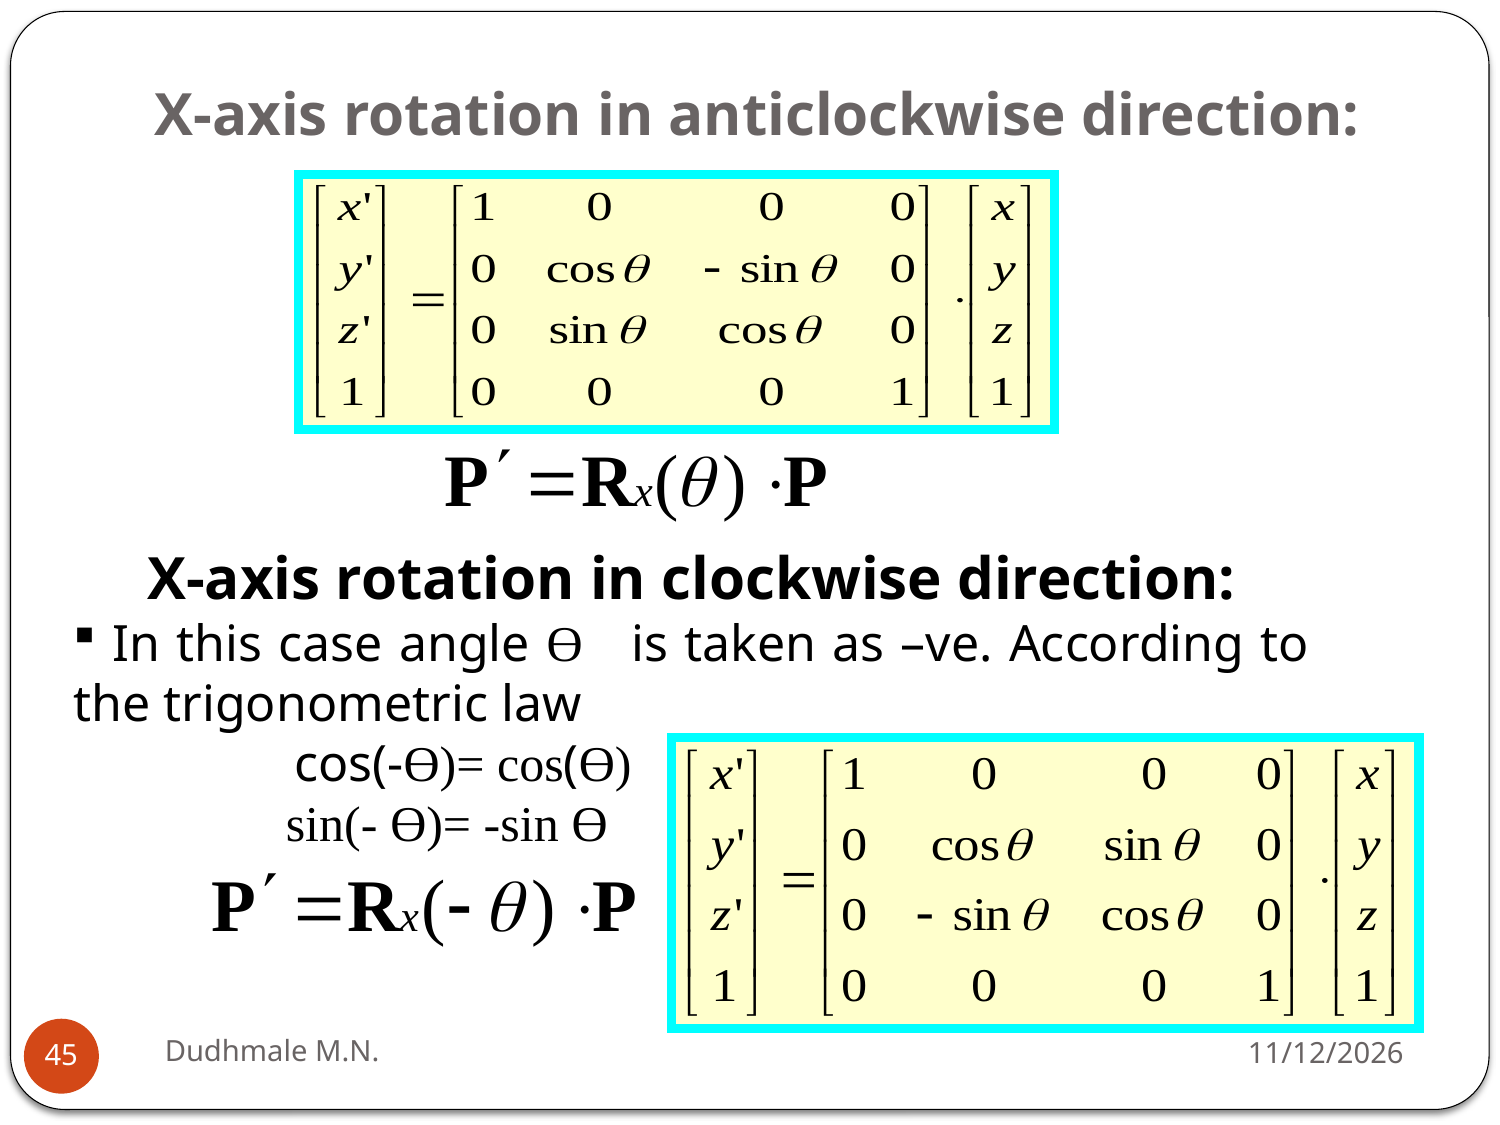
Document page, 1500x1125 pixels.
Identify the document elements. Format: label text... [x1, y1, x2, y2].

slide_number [1012, 1033, 1419, 1094]
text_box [433, 438, 843, 538]
title X-axis rotation in anticlockwise direction: [82, 45, 1432, 163]
slide_number 45 [23, 1018, 99, 1094]
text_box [199, 862, 653, 963]
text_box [675, 742, 1415, 1024]
footer Dudhmale M.N. [150, 1012, 800, 1088]
text_box X-axis rotation in clockwise direction: In this case angle Ө is taken as –ve. According to the trigonometric law cos(-Ө)= cos(Ө) sin(- Ө)= -sin Ө [58, 533, 1325, 909]
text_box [303, 178, 1051, 426]
